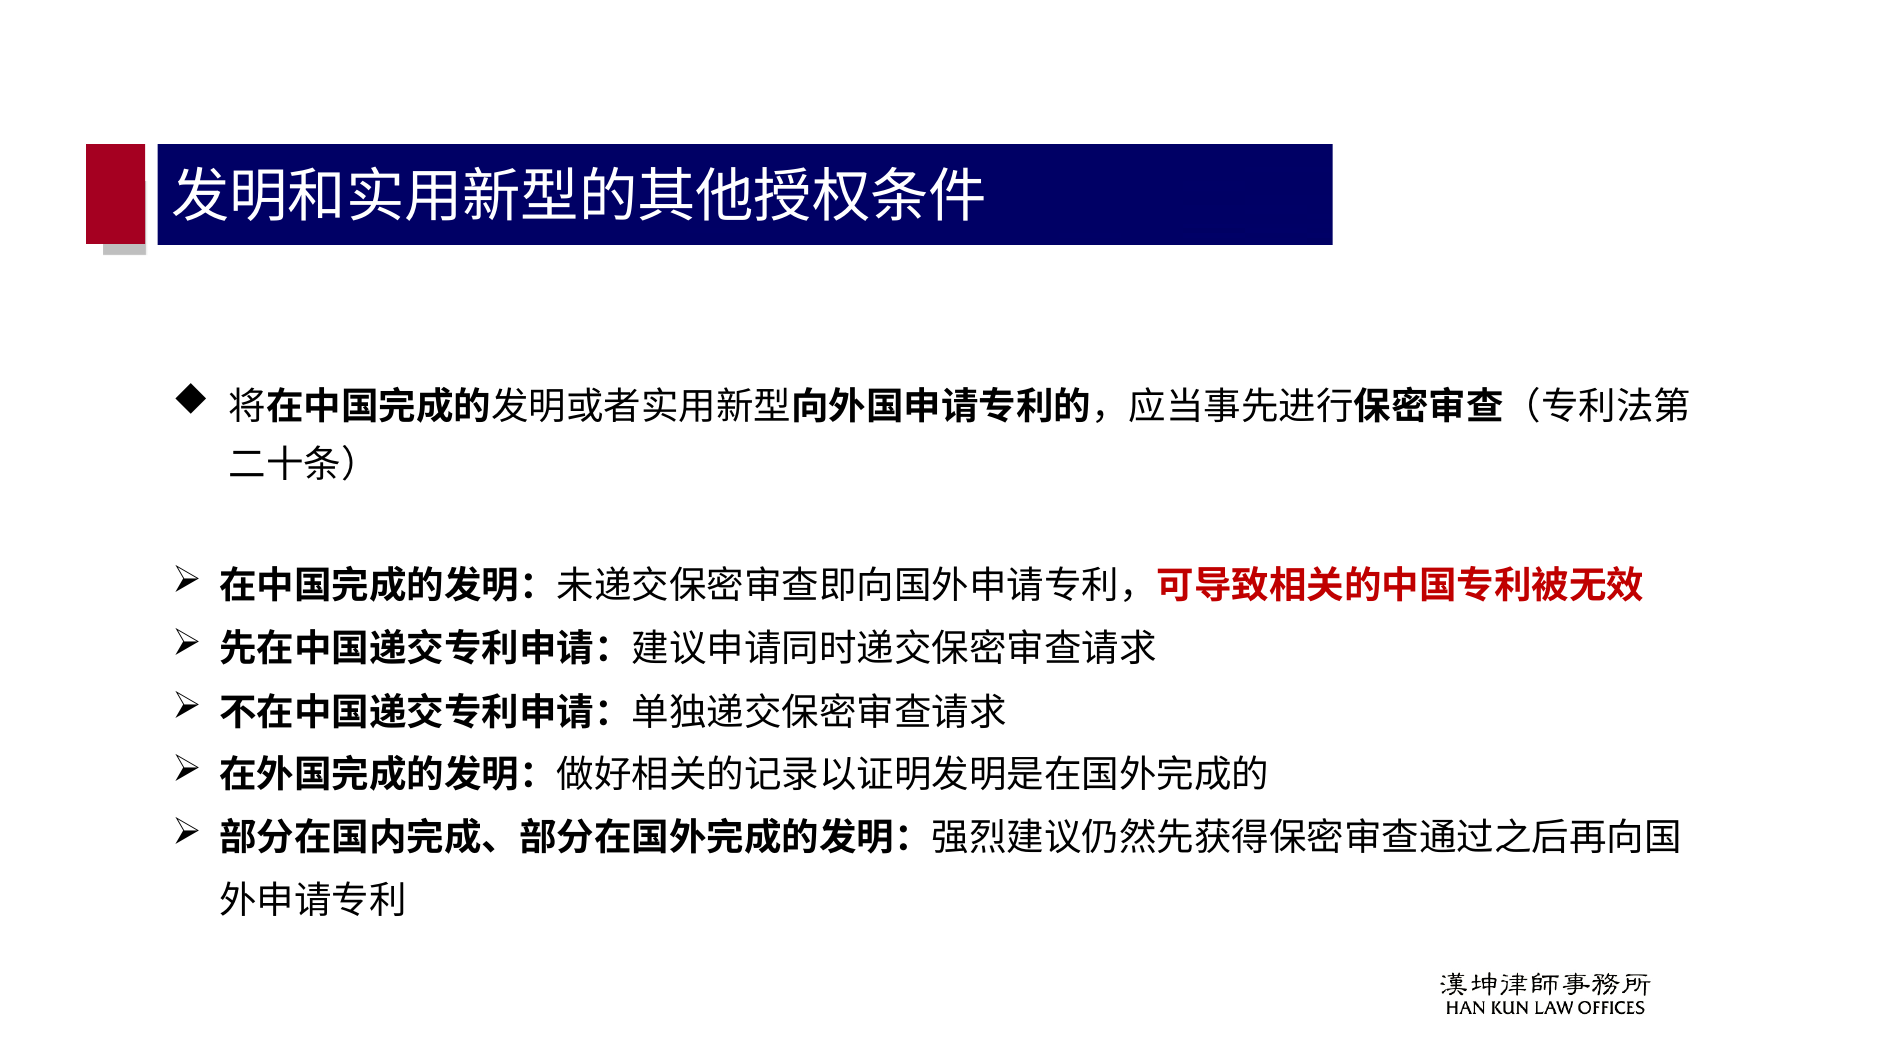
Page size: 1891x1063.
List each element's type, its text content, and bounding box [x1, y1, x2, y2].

picture [1420, 992, 1685, 1021]
text_box 将在中国完成的发明或者实用新型向外国申请专利的，应当事先进行保密审查（专利法第二十条） 在中国完成的发明：未递交保密审查即向国外申请专利，可导致相关的中国专利被无效 先在中国递交专利申请：建议申请同时递交保密审查请求 不在中国递交专利申请：单独递交保密审查请求 在外国完成的发明：做好相关的记录以证明发明是在国外完成的 部分在国内完成、部分在国外完成的发明：强烈建议仍然先获得保密审查通过之后再向国外申请专利 [157, 360, 1708, 992]
title 发明和实用新型的其他授权条件 [156, 142, 1358, 245]
